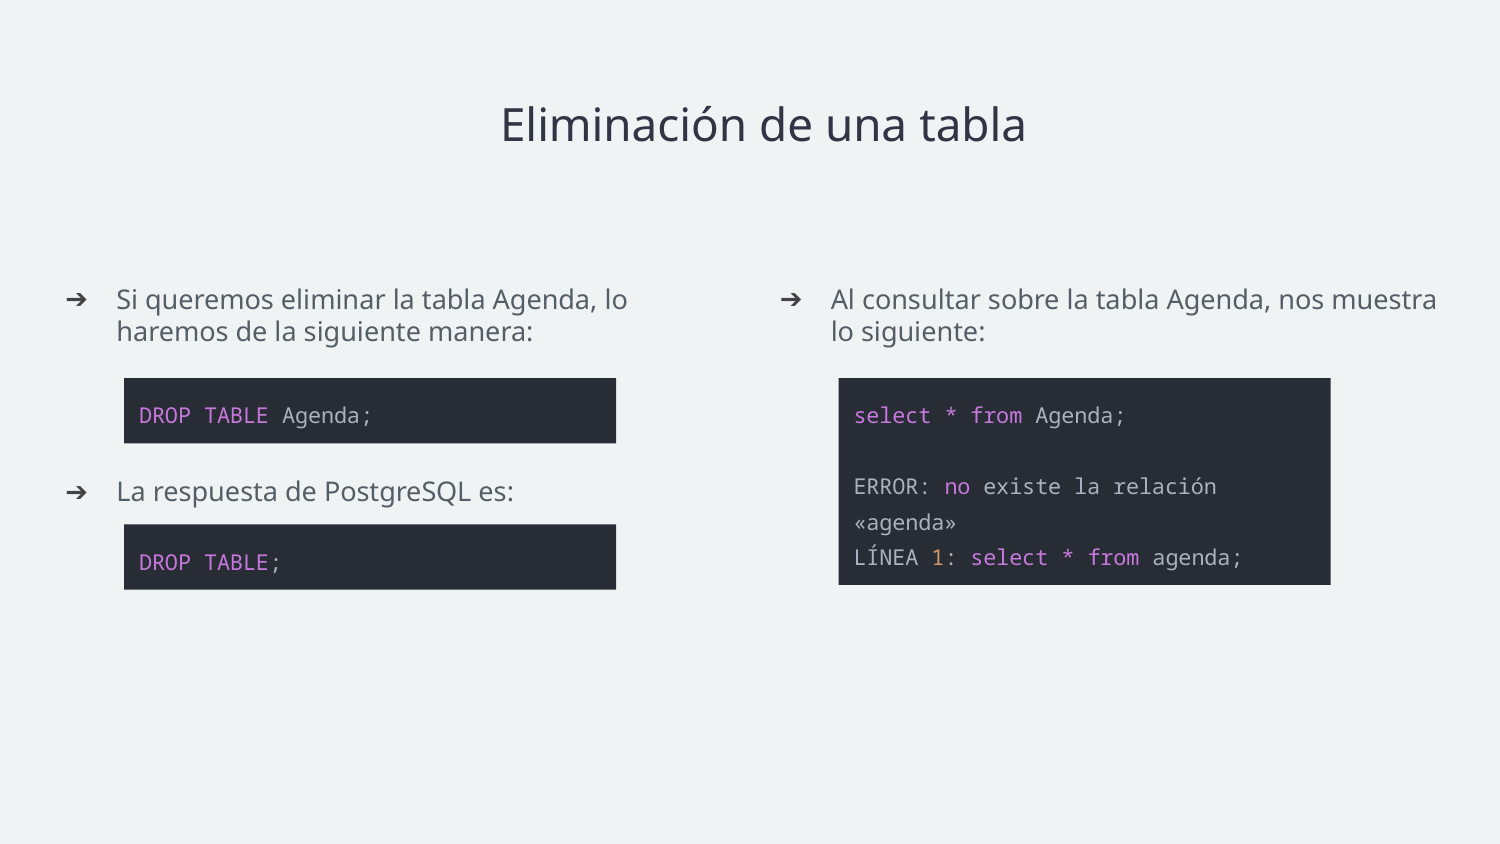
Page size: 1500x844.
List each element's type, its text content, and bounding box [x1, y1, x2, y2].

text_box select * from Agenda; ERROR: no existe la relación «agenda» LÍNEA 1: select * from agenda; [838, 378, 1331, 585]
list Al consultar sobre la tabla Agenda, nos muestra lo siguiente: [740, 266, 1474, 772]
text_box DROP TABLE Agenda; [124, 378, 617, 444]
list Si queremos eliminar la tabla Agenda, lo haremos de la siguiente manera: La respuesta de PostgreSQL es: [26, 266, 740, 772]
text_box DROP TABLE; [124, 524, 617, 590]
title Eliminación de una tabla [376, 80, 1152, 182]
